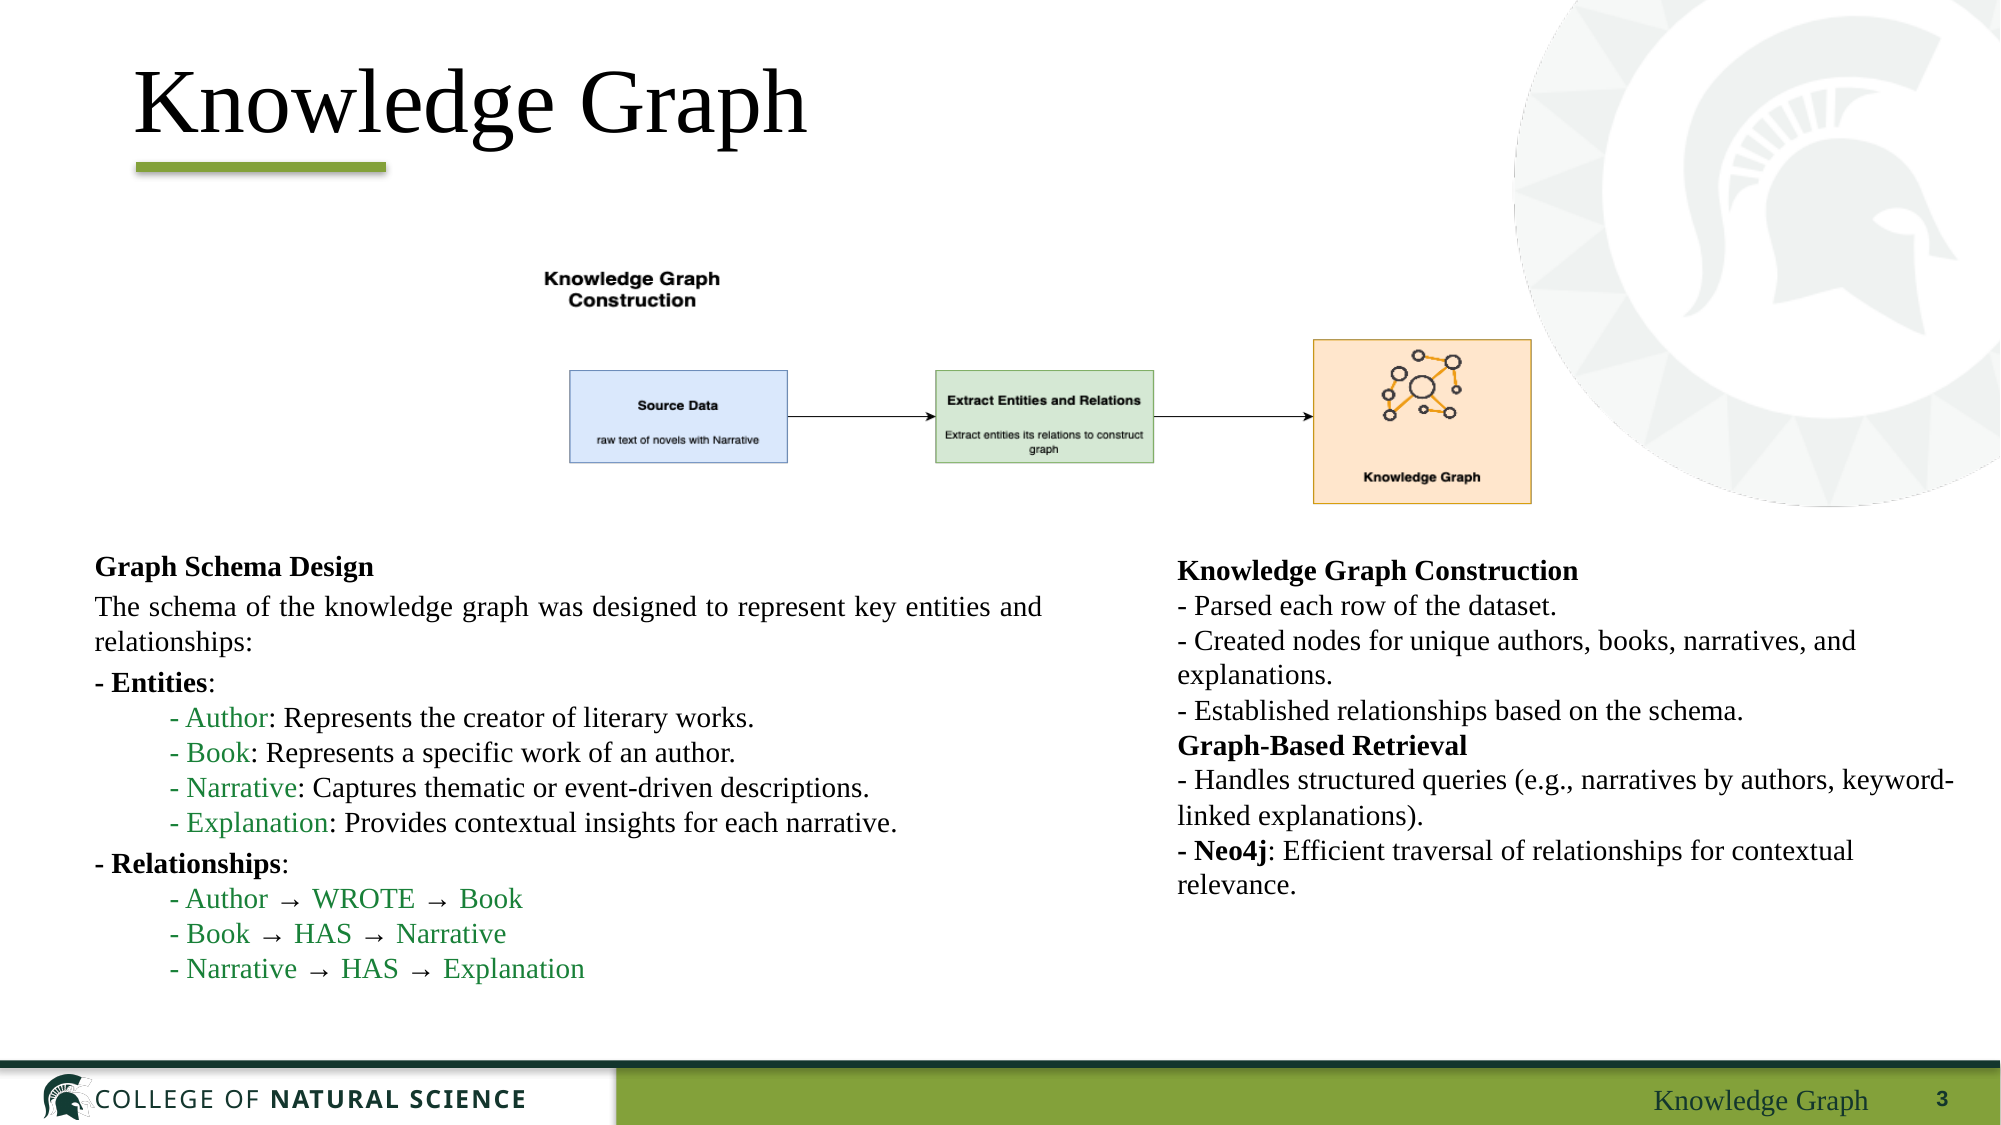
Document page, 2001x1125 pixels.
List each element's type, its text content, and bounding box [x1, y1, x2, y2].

picture [478, 237, 1622, 544]
title Knowledge Graph [127, 37, 1928, 180]
picture [50, 1077, 95, 1117]
footer Knowledge Graph [616, 1068, 1876, 1125]
text_box Knowledge Graph Construction - Parsed each row of the dataset. - Created nodes for unique authors, books, narratives, and explanations. - Established relationships based on the schema. Graph-Based Retrieval - Handles structured queries (e.g., narratives by authors, keyword-linked explanations). - Neo4j: Efficient traversal of relationships for contextual relevance. [1162, 543, 1983, 908]
list Graph Schema Design The schema of the knowledge graph was designed to represent key entities and relationships: - Entities: - Author: Represents the creator of literary works. - Book: Represents a specific work of an author. - Narrative: Captures thematic or event-driven descriptions. - Explanation: Provides contextual insights for each narrative. - Relationships: - Author → WROTE → Book - Book → HAS → Narrative - Narrative → HAS → Explanation [88, 543, 1050, 1013]
slide_number 3 [1896, 1081, 1961, 1116]
